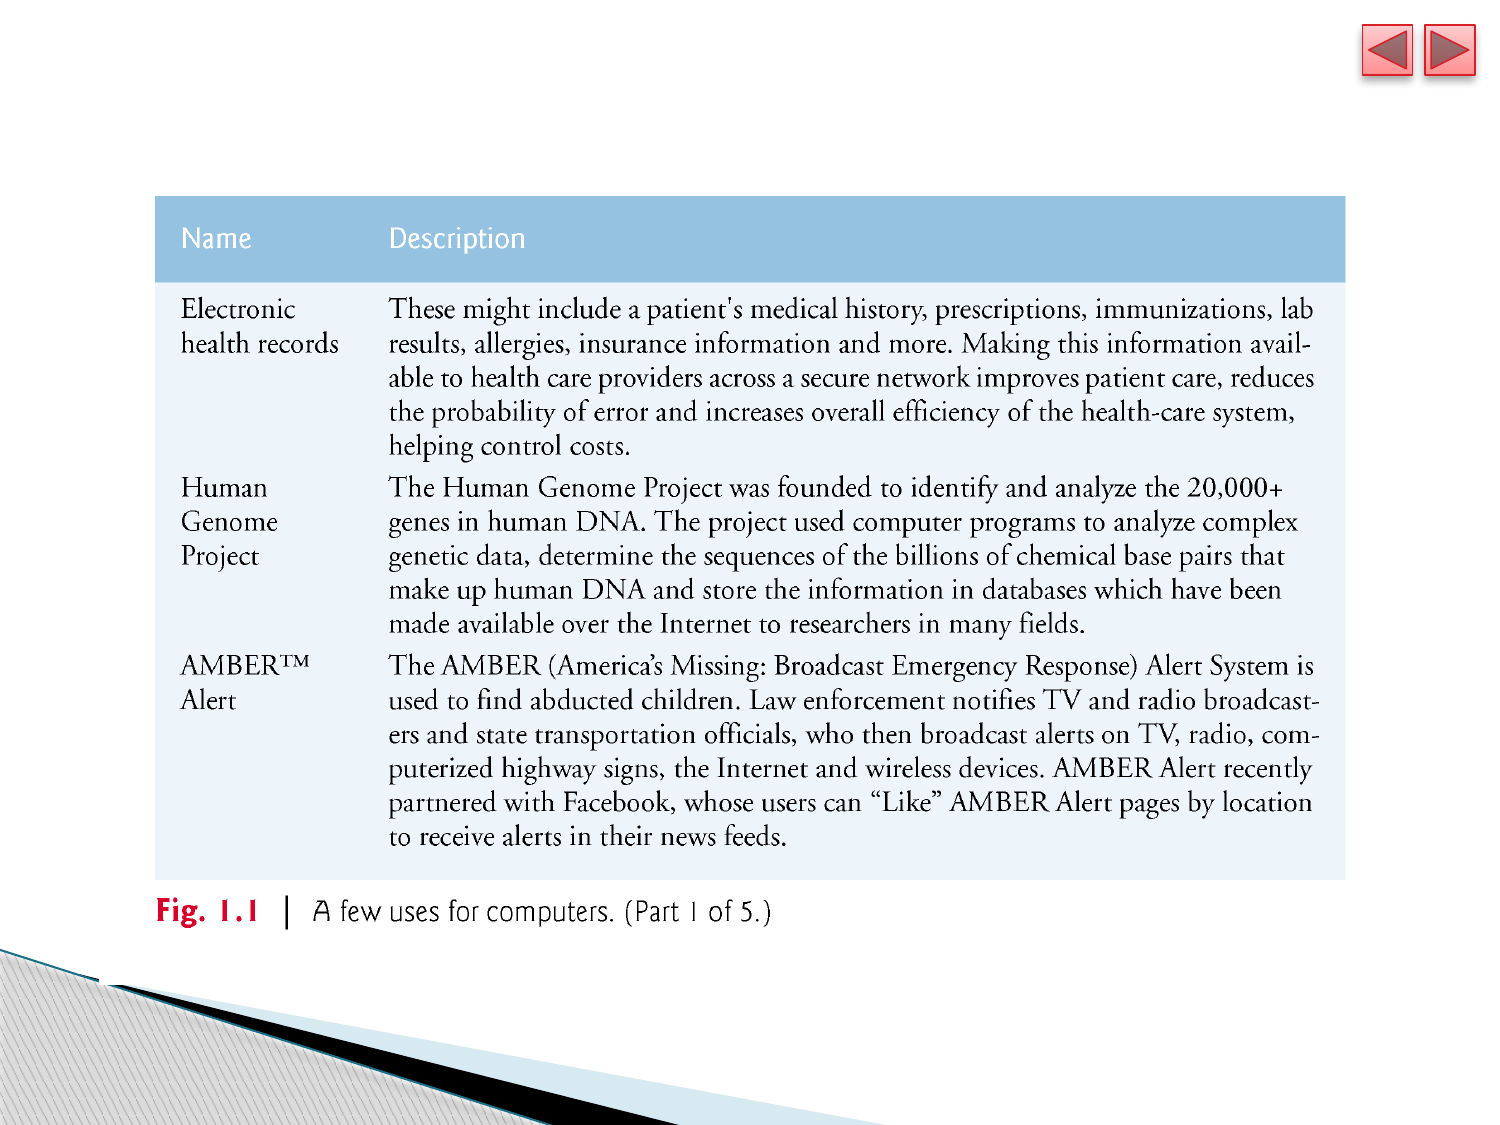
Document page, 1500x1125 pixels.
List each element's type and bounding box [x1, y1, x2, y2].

picture [99, 140, 1401, 985]
